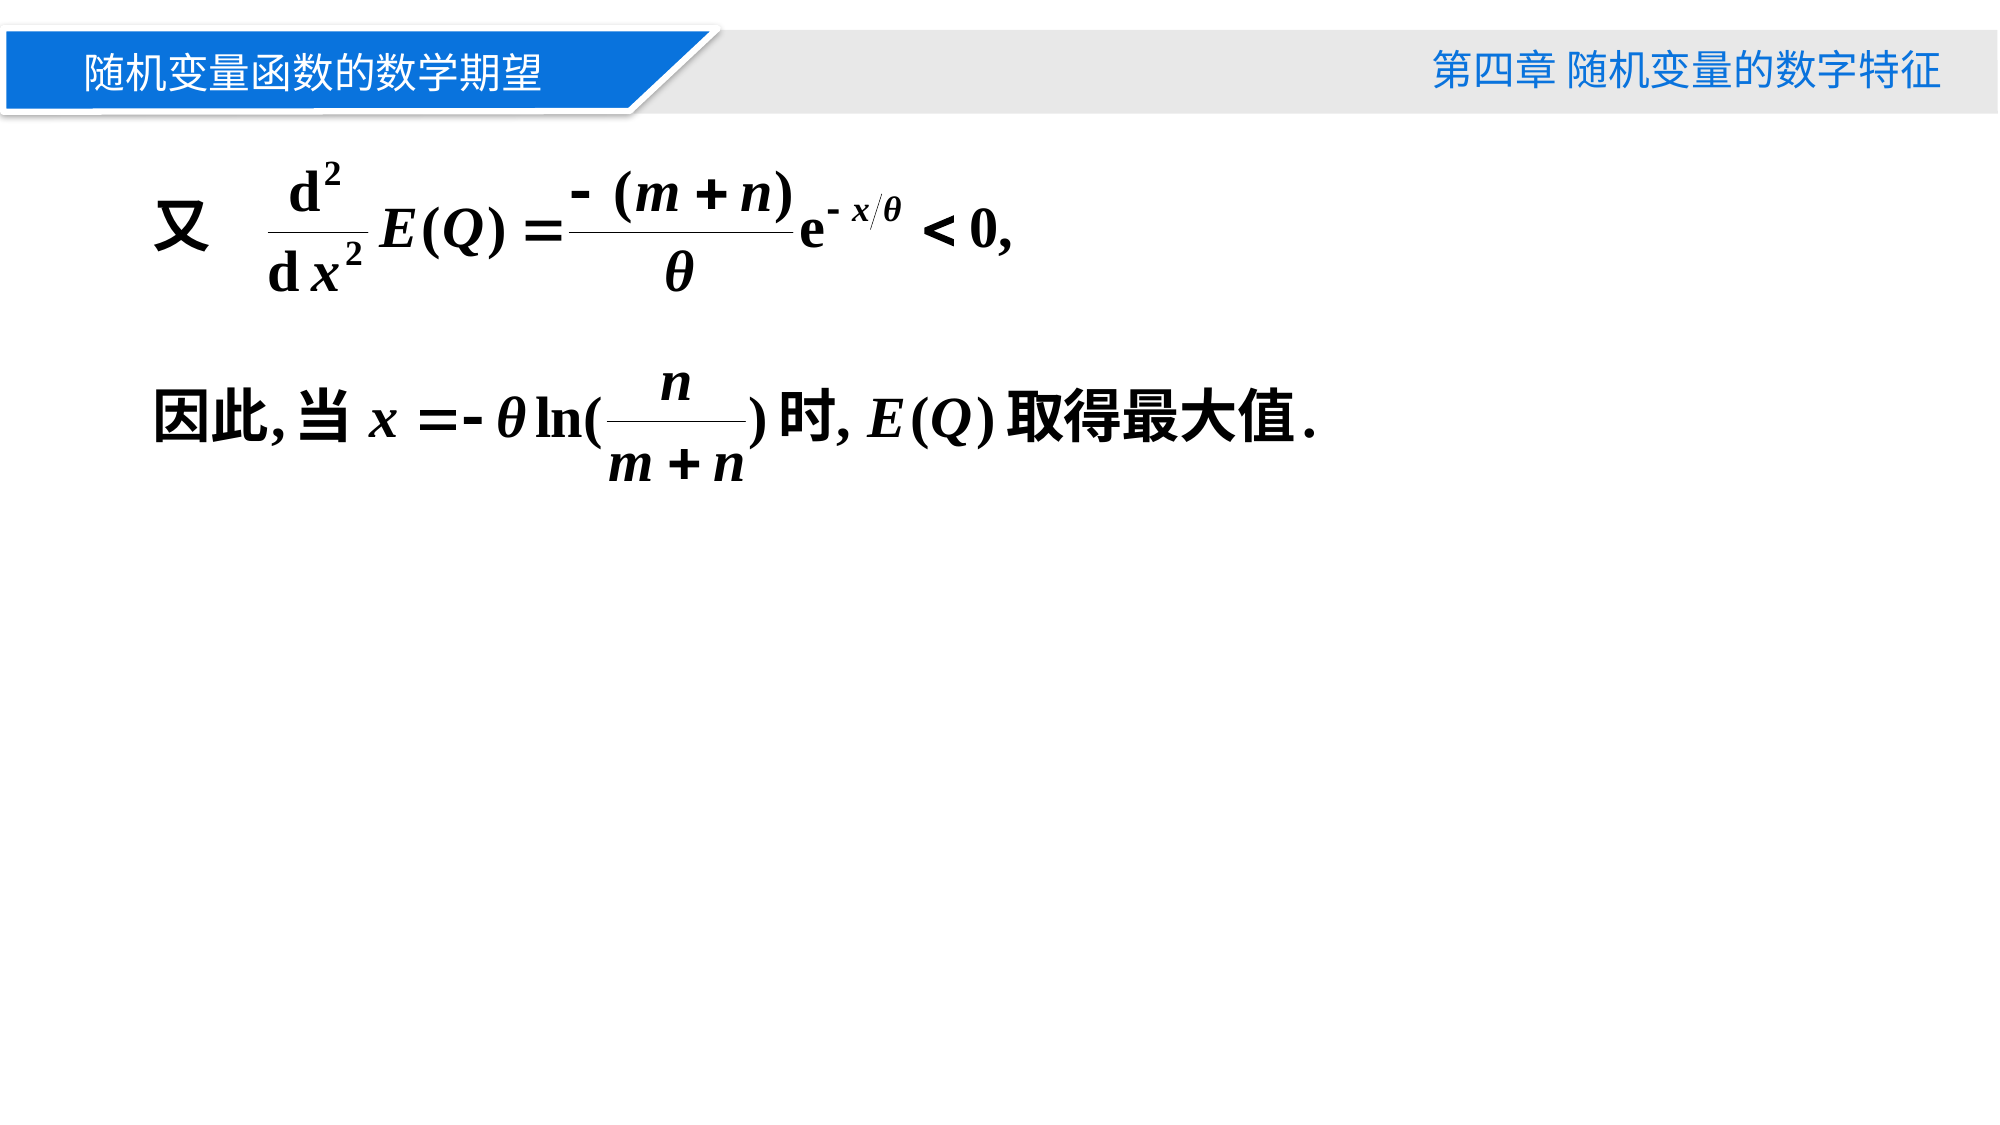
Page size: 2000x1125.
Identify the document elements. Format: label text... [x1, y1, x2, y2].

text_box [0, 25, 721, 115]
text_box 随机变量函数的数学期望 [68, 39, 558, 104]
text_box [638, 27, 2000, 116]
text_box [150, 151, 1016, 299]
text_box 第四章 随机变量的数字特征 [1417, 36, 1957, 101]
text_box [137, 349, 1336, 488]
